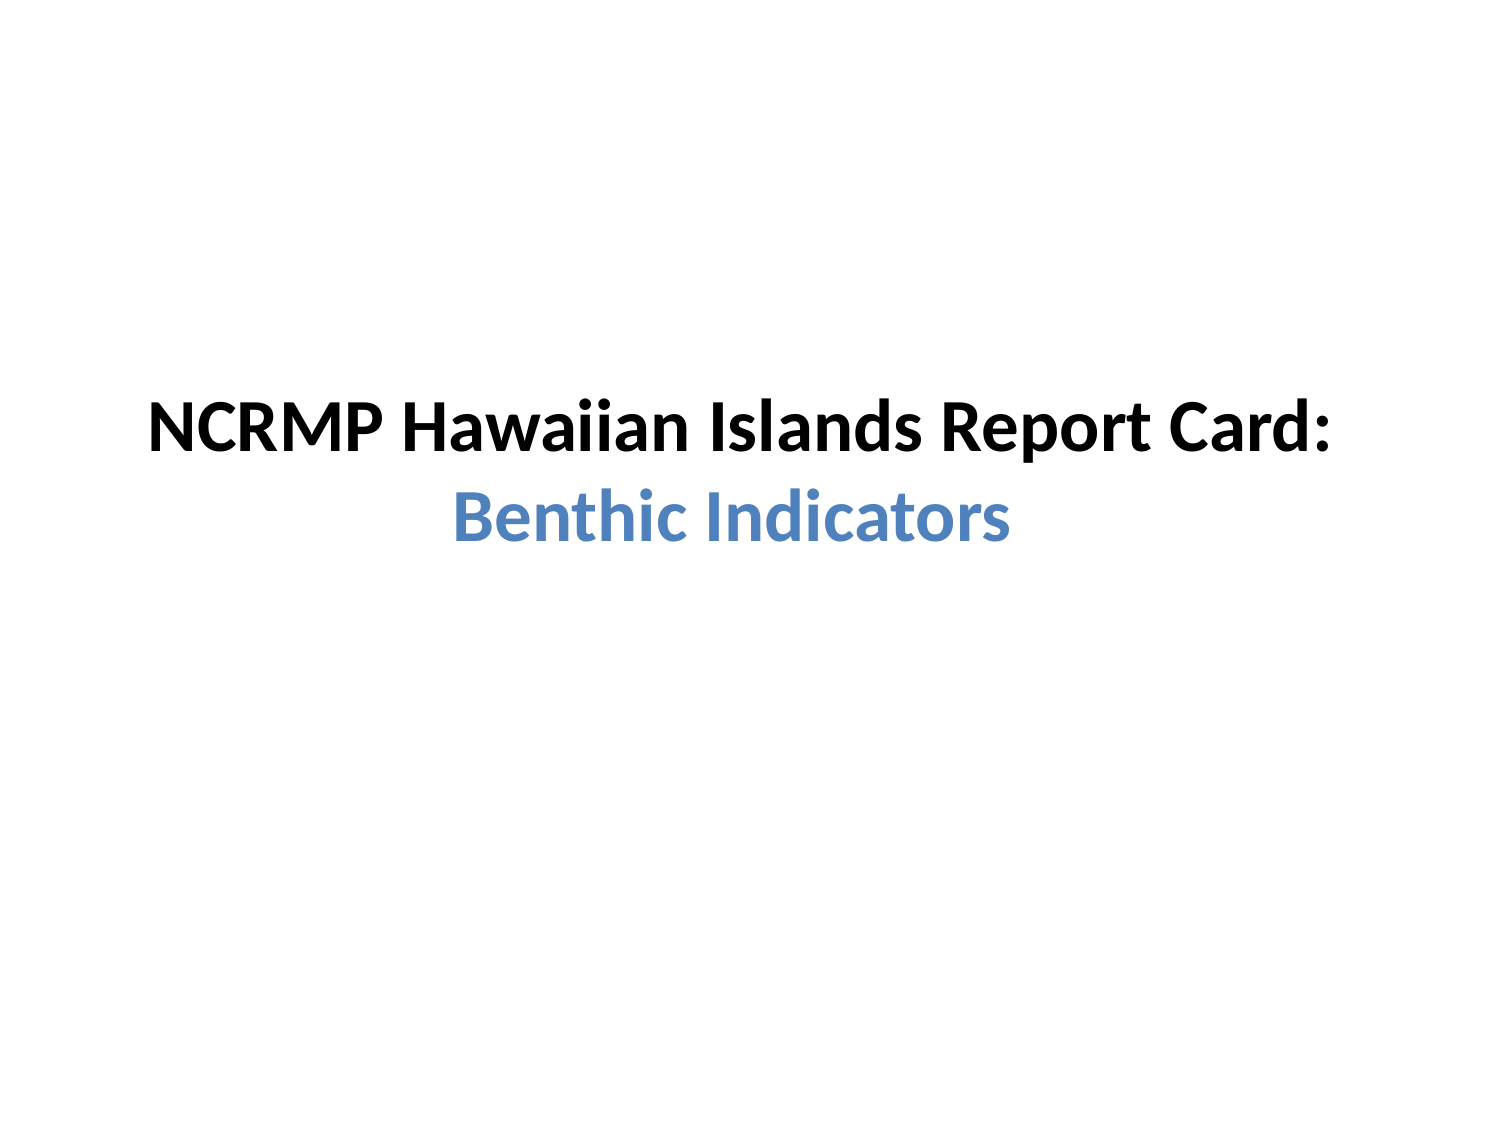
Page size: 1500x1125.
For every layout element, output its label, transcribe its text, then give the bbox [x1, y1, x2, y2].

title NCRMP Hawaiian Islands Report Card: Benthic Indicators [30, 372, 1469, 561]
